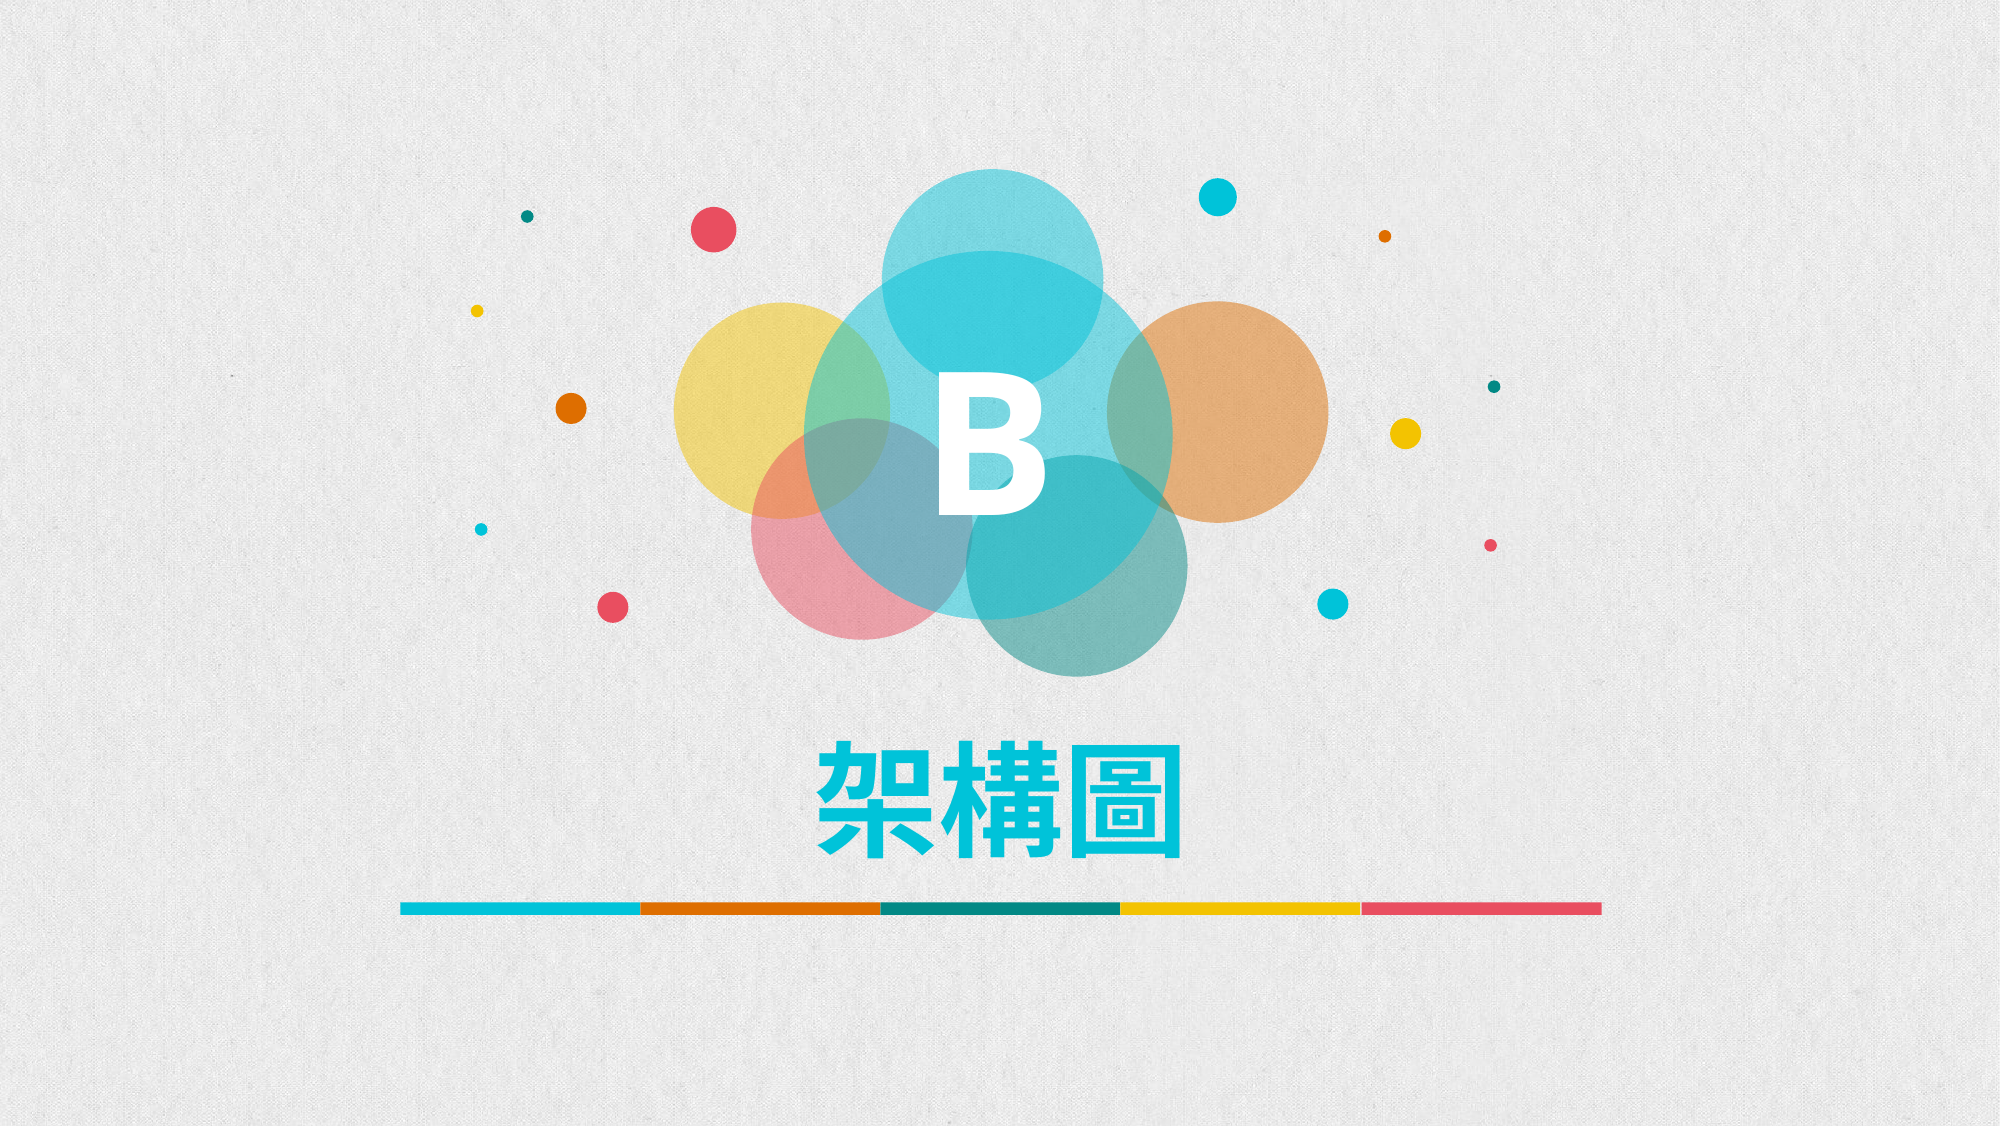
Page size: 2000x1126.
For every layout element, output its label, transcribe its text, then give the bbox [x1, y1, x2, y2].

text_box [749, 434, 935, 642]
text_box [688, 204, 739, 255]
text_box [1485, 378, 1503, 396]
text_box [472, 521, 490, 538]
text_box [468, 302, 486, 320]
text_box [671, 300, 842, 516]
text_box [1142, 299, 1331, 525]
text_box [1388, 416, 1424, 452]
text_box [1376, 227, 1394, 245]
text_box [1482, 536, 1499, 554]
text_box [1196, 176, 1239, 219]
text_box [879, 167, 1106, 289]
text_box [400, 902, 1602, 916]
text_box [1315, 586, 1351, 622]
text_box [595, 589, 631, 625]
text_box [553, 390, 589, 427]
text_box 架構圖 [262, 741, 1739, 853]
text_box B [801, 248, 1175, 622]
text_box [978, 495, 1190, 679]
picture [0, 0, 2000, 1126]
text_box [518, 208, 536, 225]
